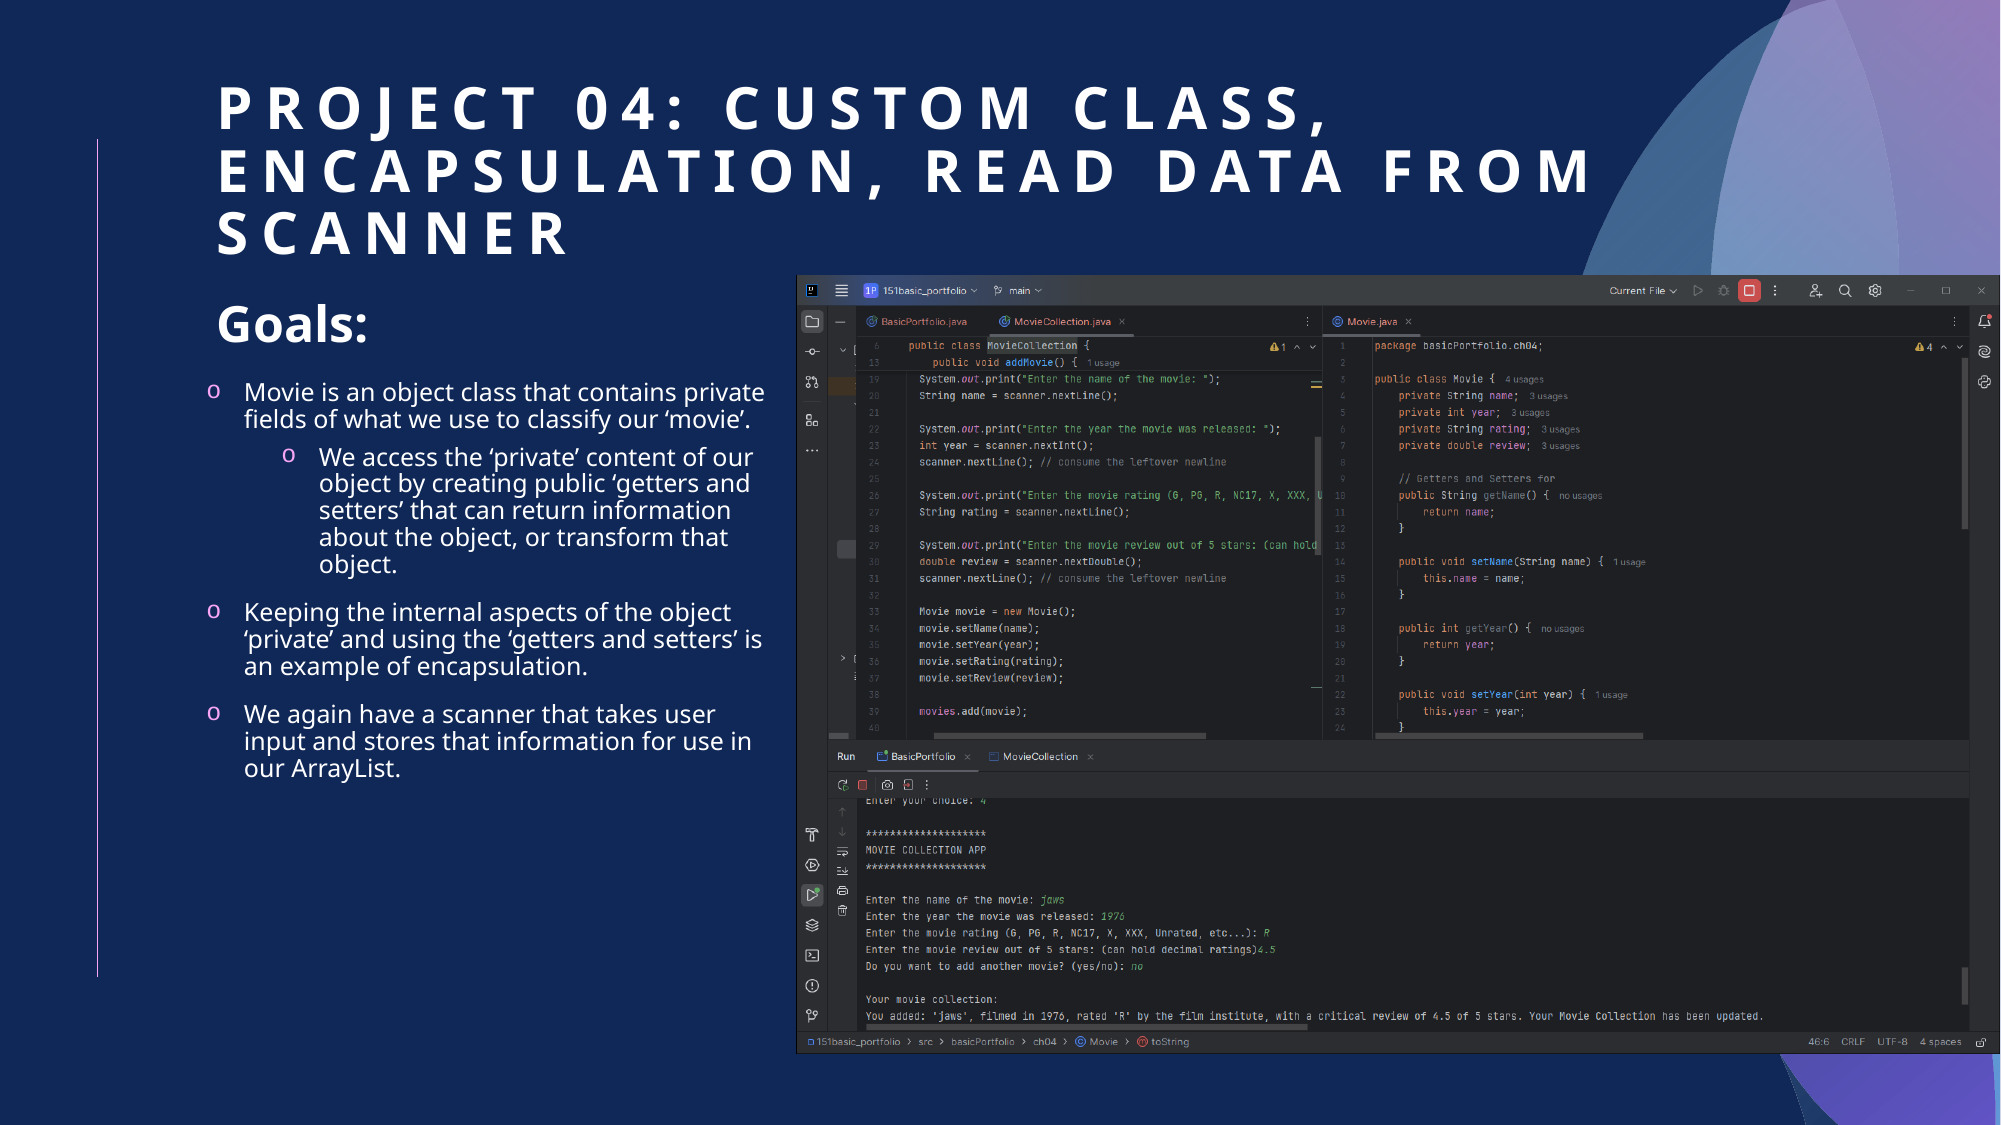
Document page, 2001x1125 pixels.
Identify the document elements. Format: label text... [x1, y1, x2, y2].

title Project 04: Custom Class, Encapsulation, Read data from Scanner [201, 99, 1706, 276]
list Goals: [201, 291, 795, 373]
list Movie is an object class that contains private fields of what we use to classify our ‘movie’. We access the ‘private’ content of our object by creating public ‘getters and setters’ that can return information about the object, or transform that object. Keeping the internal aspects of the object ‘private’ and using the ‘getters and setters’ is an example of encapsulation. We again have a scanner that takes user input and stores that information for use in our ArrayList. [191, 372, 786, 902]
picture [795, 275, 2000, 1054]
